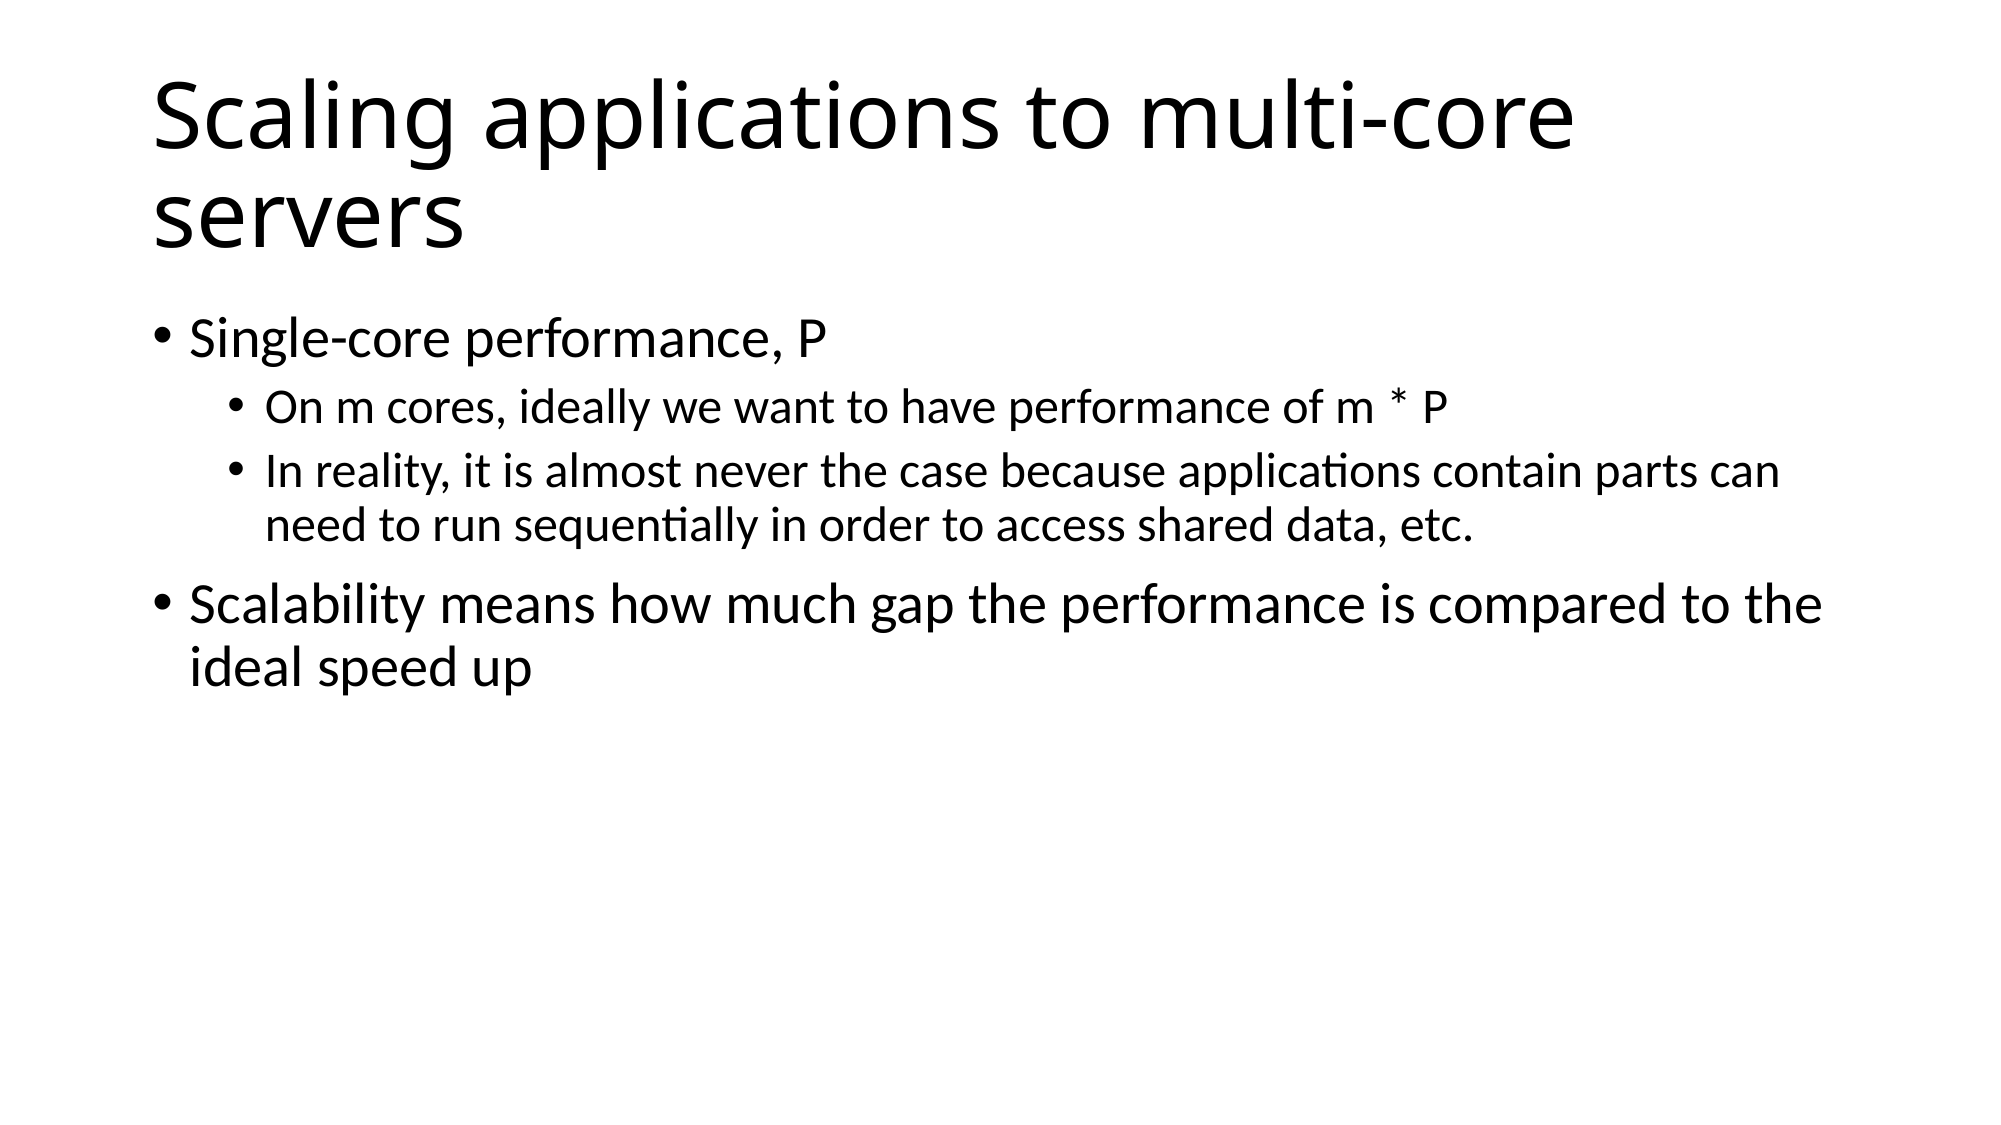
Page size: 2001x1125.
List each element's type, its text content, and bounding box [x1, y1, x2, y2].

title Scaling applications to multi-core servers [137, 59, 1863, 278]
list Single-core performance, P On m cores, ideally we want to have performance of m * P In reality, it is almost never the case because applications contain parts can need to run sequentially in order to access shared data, etc. Scalability means how much gap the performance is compared to the ideal speed up [137, 299, 1863, 1014]
